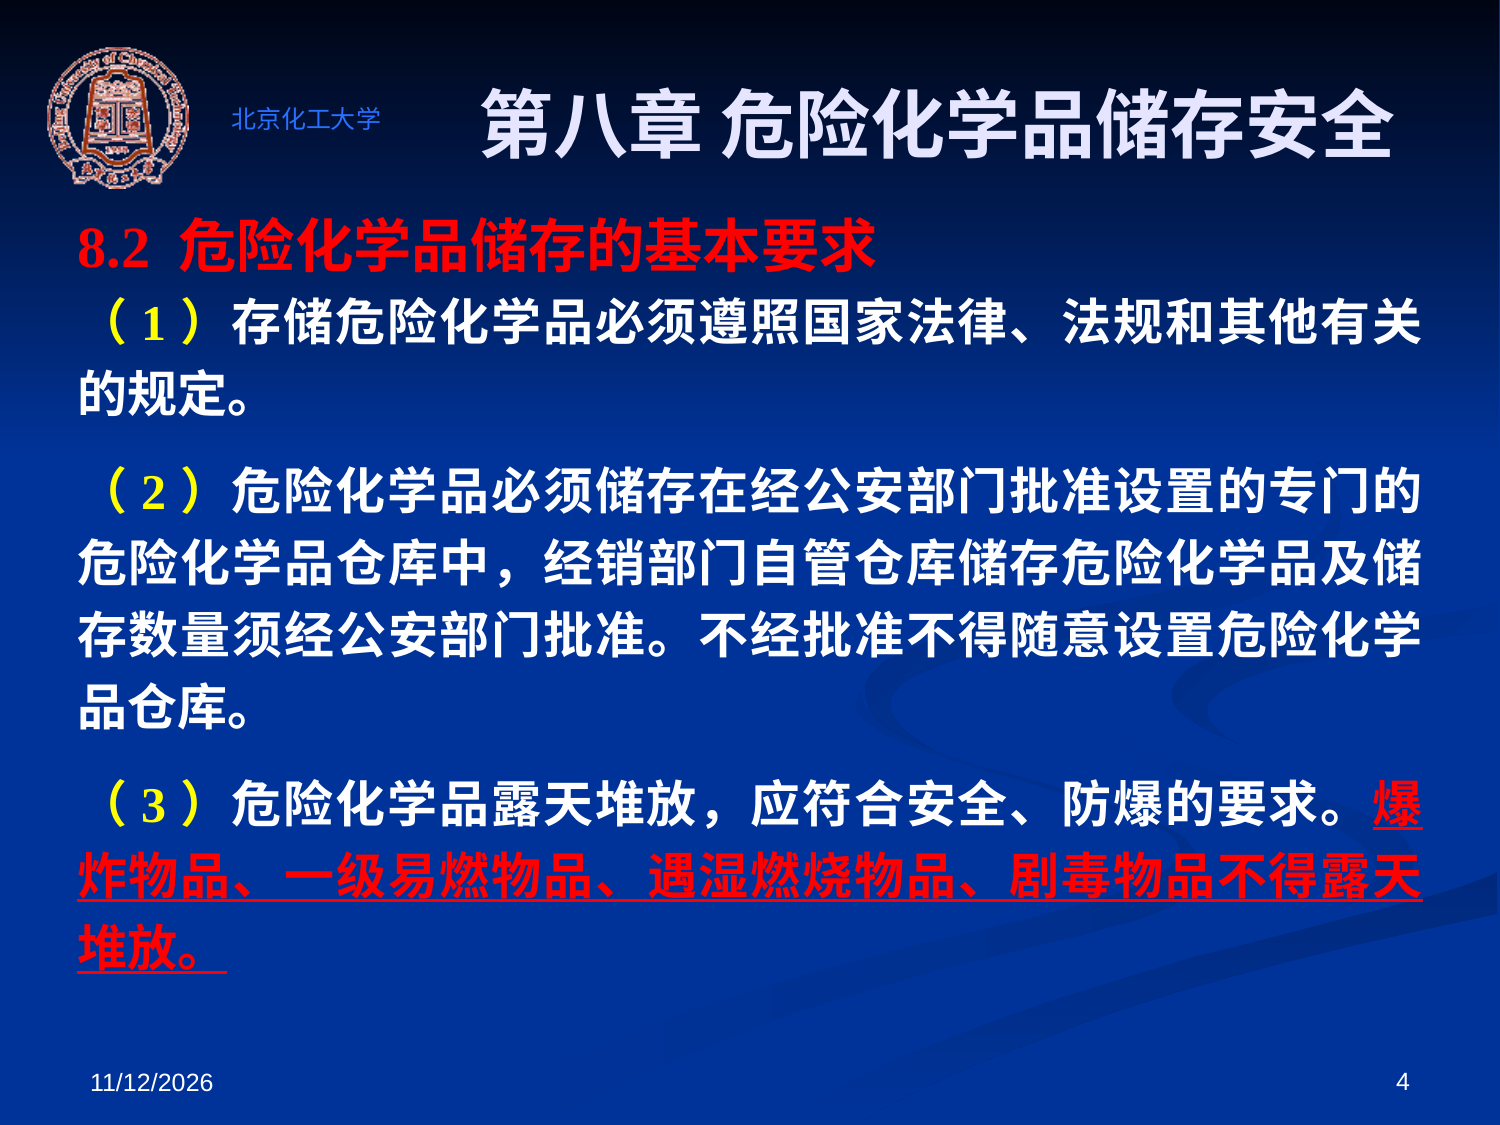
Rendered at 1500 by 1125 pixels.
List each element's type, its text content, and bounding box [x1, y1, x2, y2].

text_box 8.2 危险化学品储存的基本要求 （1）存储危险化学品必须遵照国家法律、法规和其他有关的规定。 （2）危险化学品必须储存在经公安部门批准设置的专门的危险化学品仓库中，经销部门自管仓库储存危险化学品及储存数量须经公安部门批准。不经批准不得随意设置危险化学品仓库。 （3）危险化学品露天堆放，应符合安全、防爆的要求。爆炸物品、一级易燃物品、遇湿燃烧物品、剧毒物品不得露天堆放。 [62, 187, 1438, 985]
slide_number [74, 1025, 426, 1104]
title 第八章 危险化学品储存安全 [449, 44, 1426, 200]
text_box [24, 24, 413, 190]
slide_number 4 [1074, 1024, 1426, 1104]
